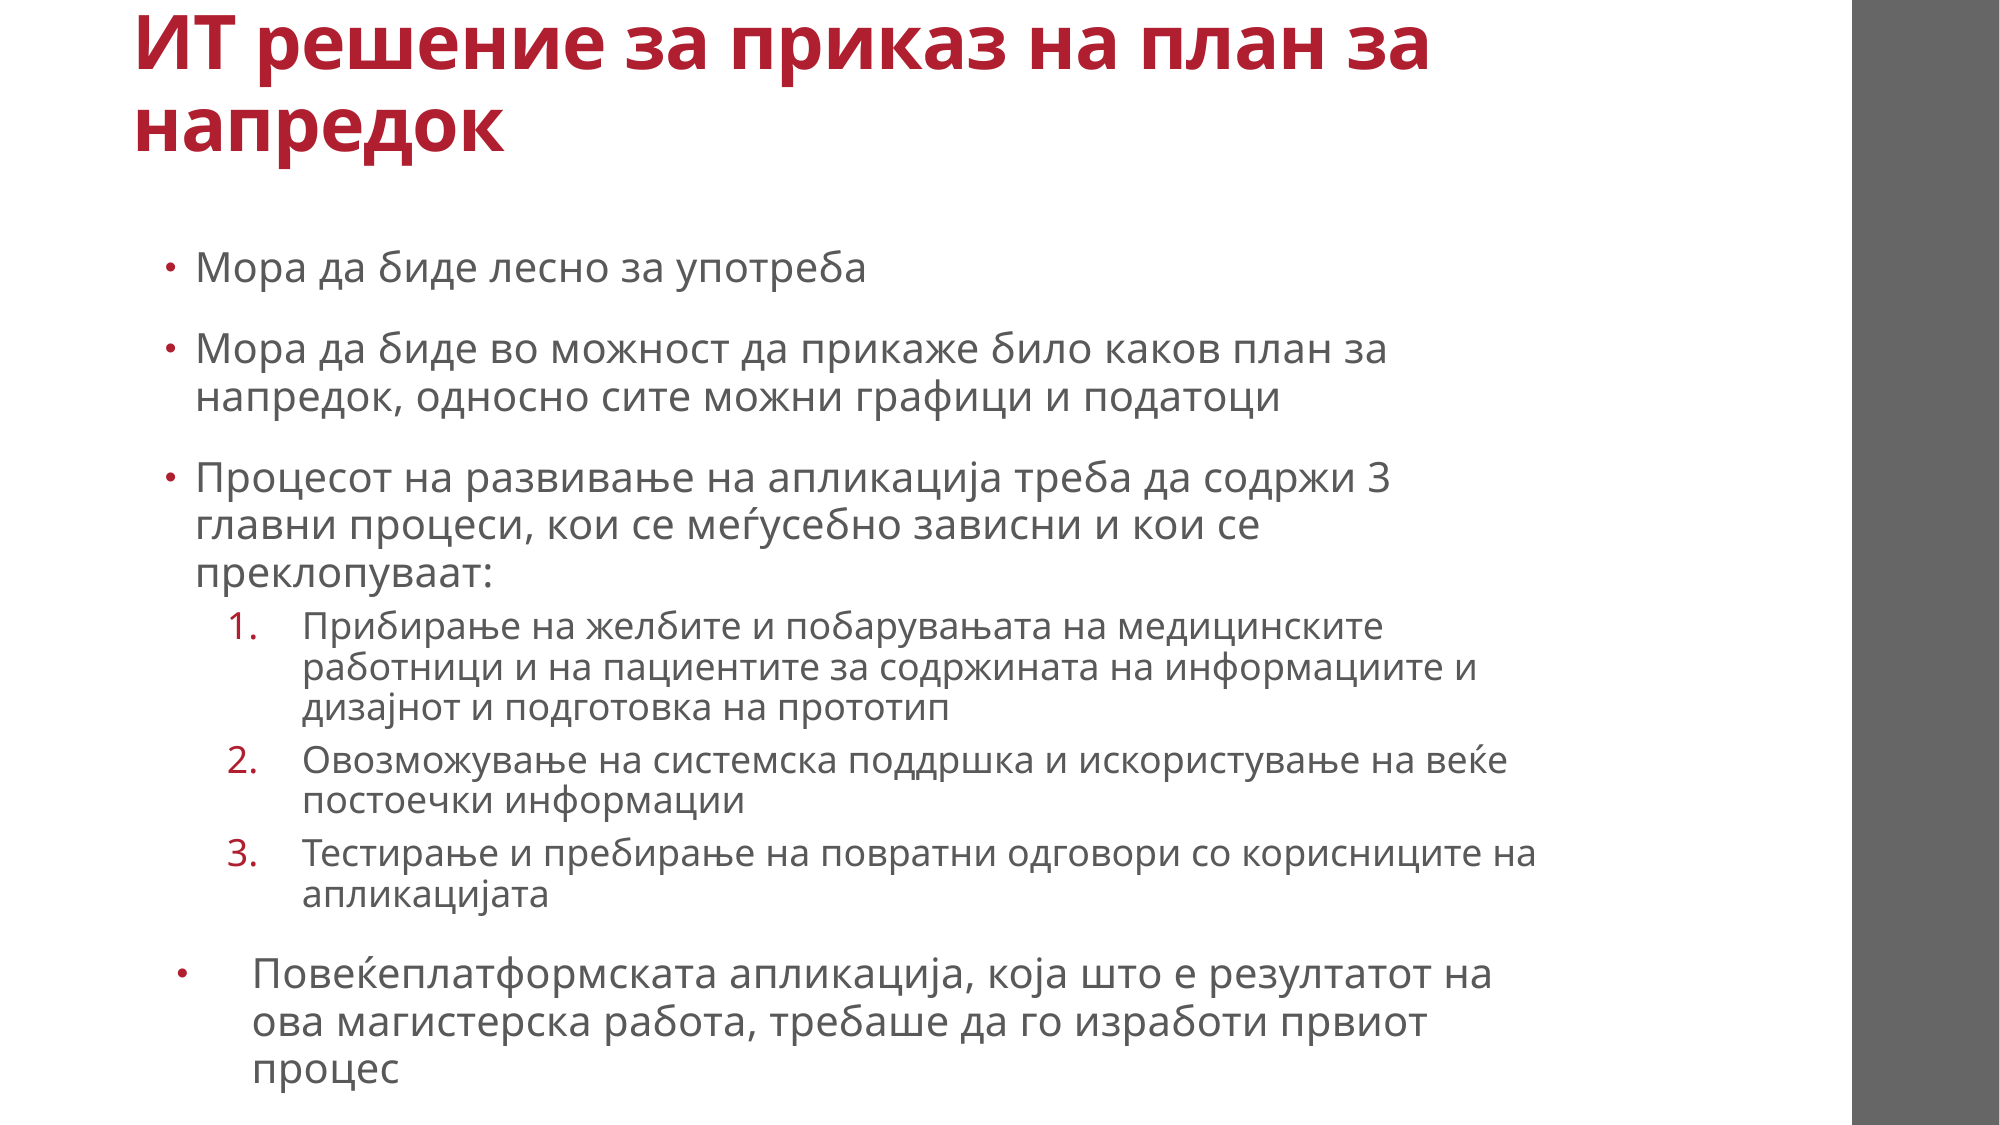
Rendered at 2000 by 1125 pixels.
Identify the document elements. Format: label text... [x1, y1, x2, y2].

list Мора да биде лесно за употреба Мора да биде во можност да прикаже било каков план за напредок, односно сите можни графици и податоци Процесот на развивање на апликација треба да содржи 3 главни процеси, кои се меѓусебно зависни и кои се преклопуваат: Прибирање на желбите и побарувањата на медицинските работници и на пациентите за содржината на информациите и дизајнот и подготовка на прототип Овозможување на системска поддршка и искористување на веќе постоечки информации Тестирање и пребирање на повратни одговори со корисниците на апликацијата Повеќеплатформската апликација, која што е резултатот на ова магистерска работа, требаше да го изработи првиот процес [149, 237, 1560, 1113]
title ИТ решение за приказ на план за напредок [116, 0, 1788, 175]
